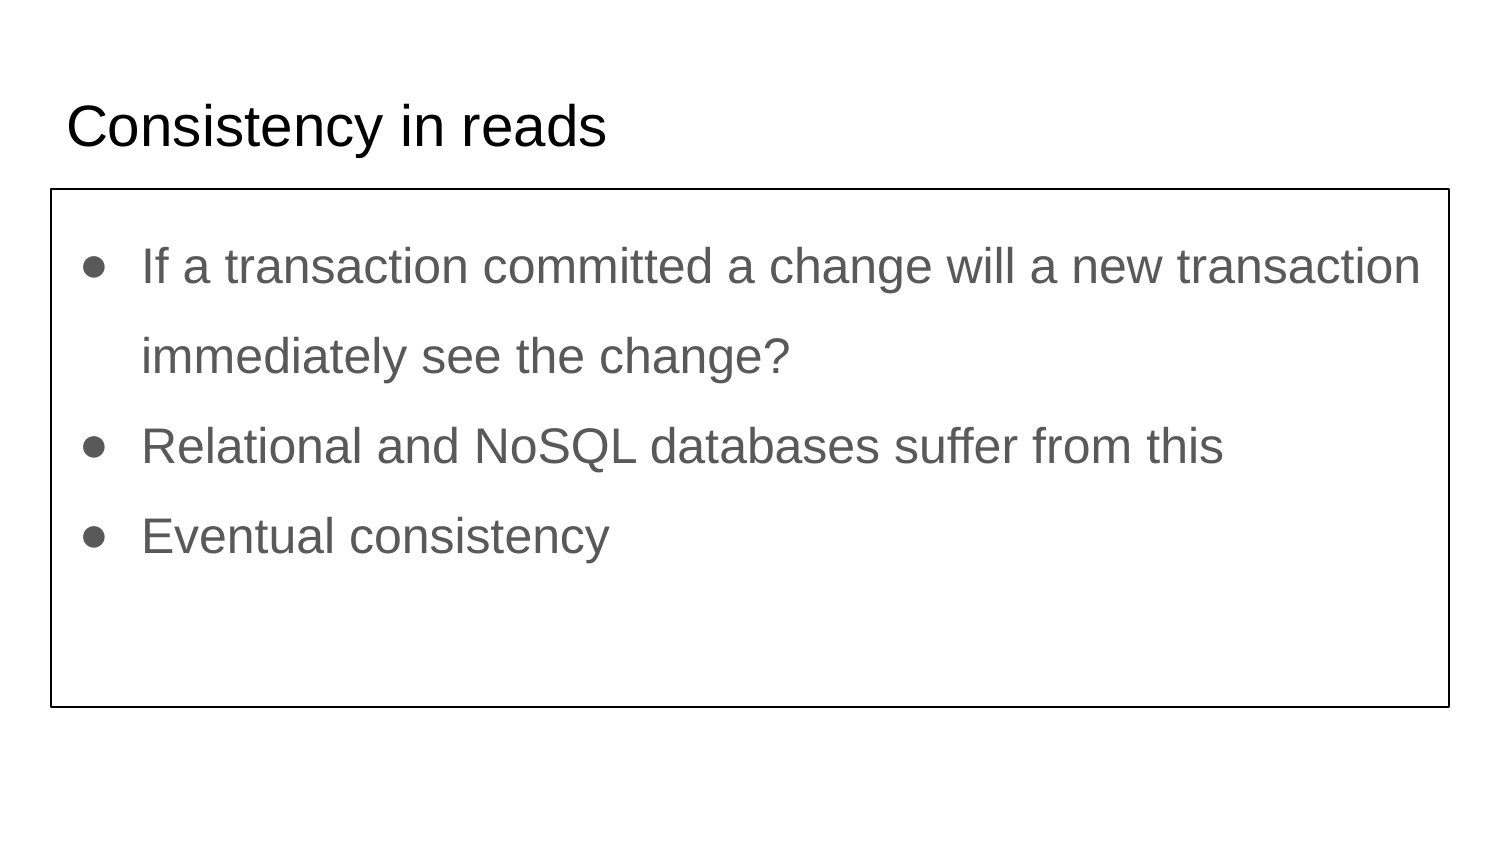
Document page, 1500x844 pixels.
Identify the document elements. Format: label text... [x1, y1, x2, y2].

title Consistency in reads [51, 72, 1449, 167]
list If a transaction committed a change will a new transaction immediately see the change? Relational and NoSQL databases suffer from this Eventual consistency [51, 189, 1449, 708]
